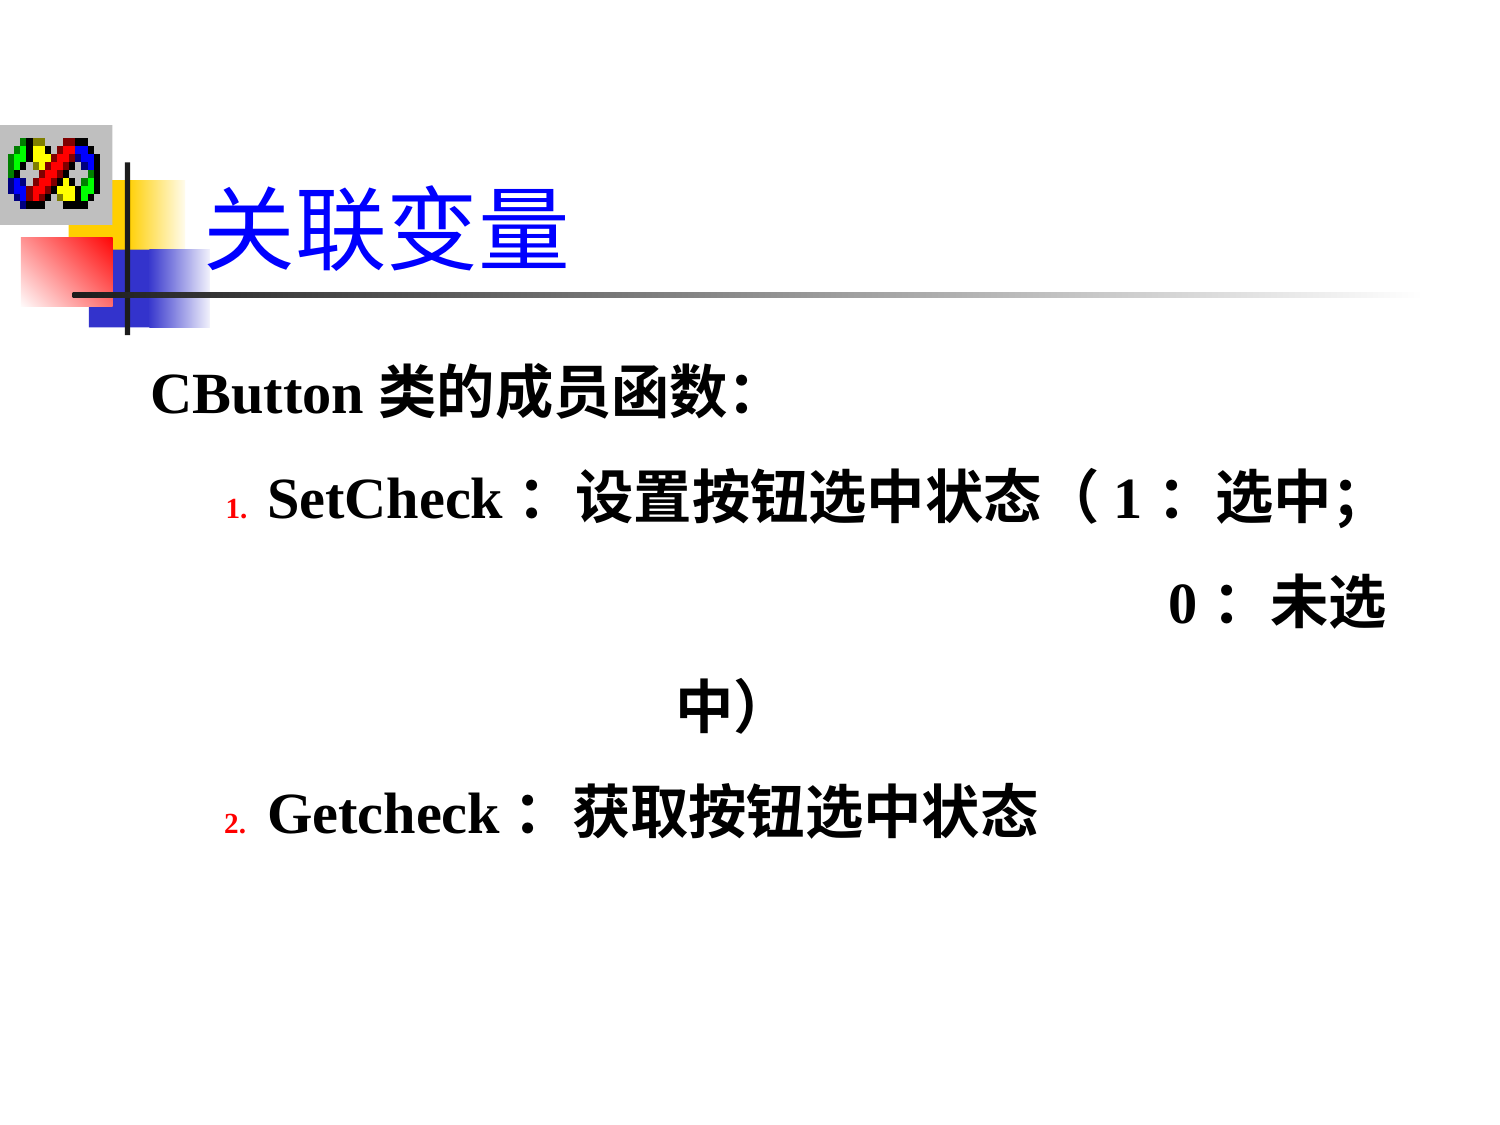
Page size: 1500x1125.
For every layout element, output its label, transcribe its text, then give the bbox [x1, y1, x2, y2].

picture [0, 125, 113, 225]
text_box 关联变量 [188, 164, 1468, 289]
text_box CButton类的成员函数： SetCheck：设置按钮选中状态（1：选中； 0：未选中） Getcheck：获取按钮选中状态 [135, 312, 1471, 853]
